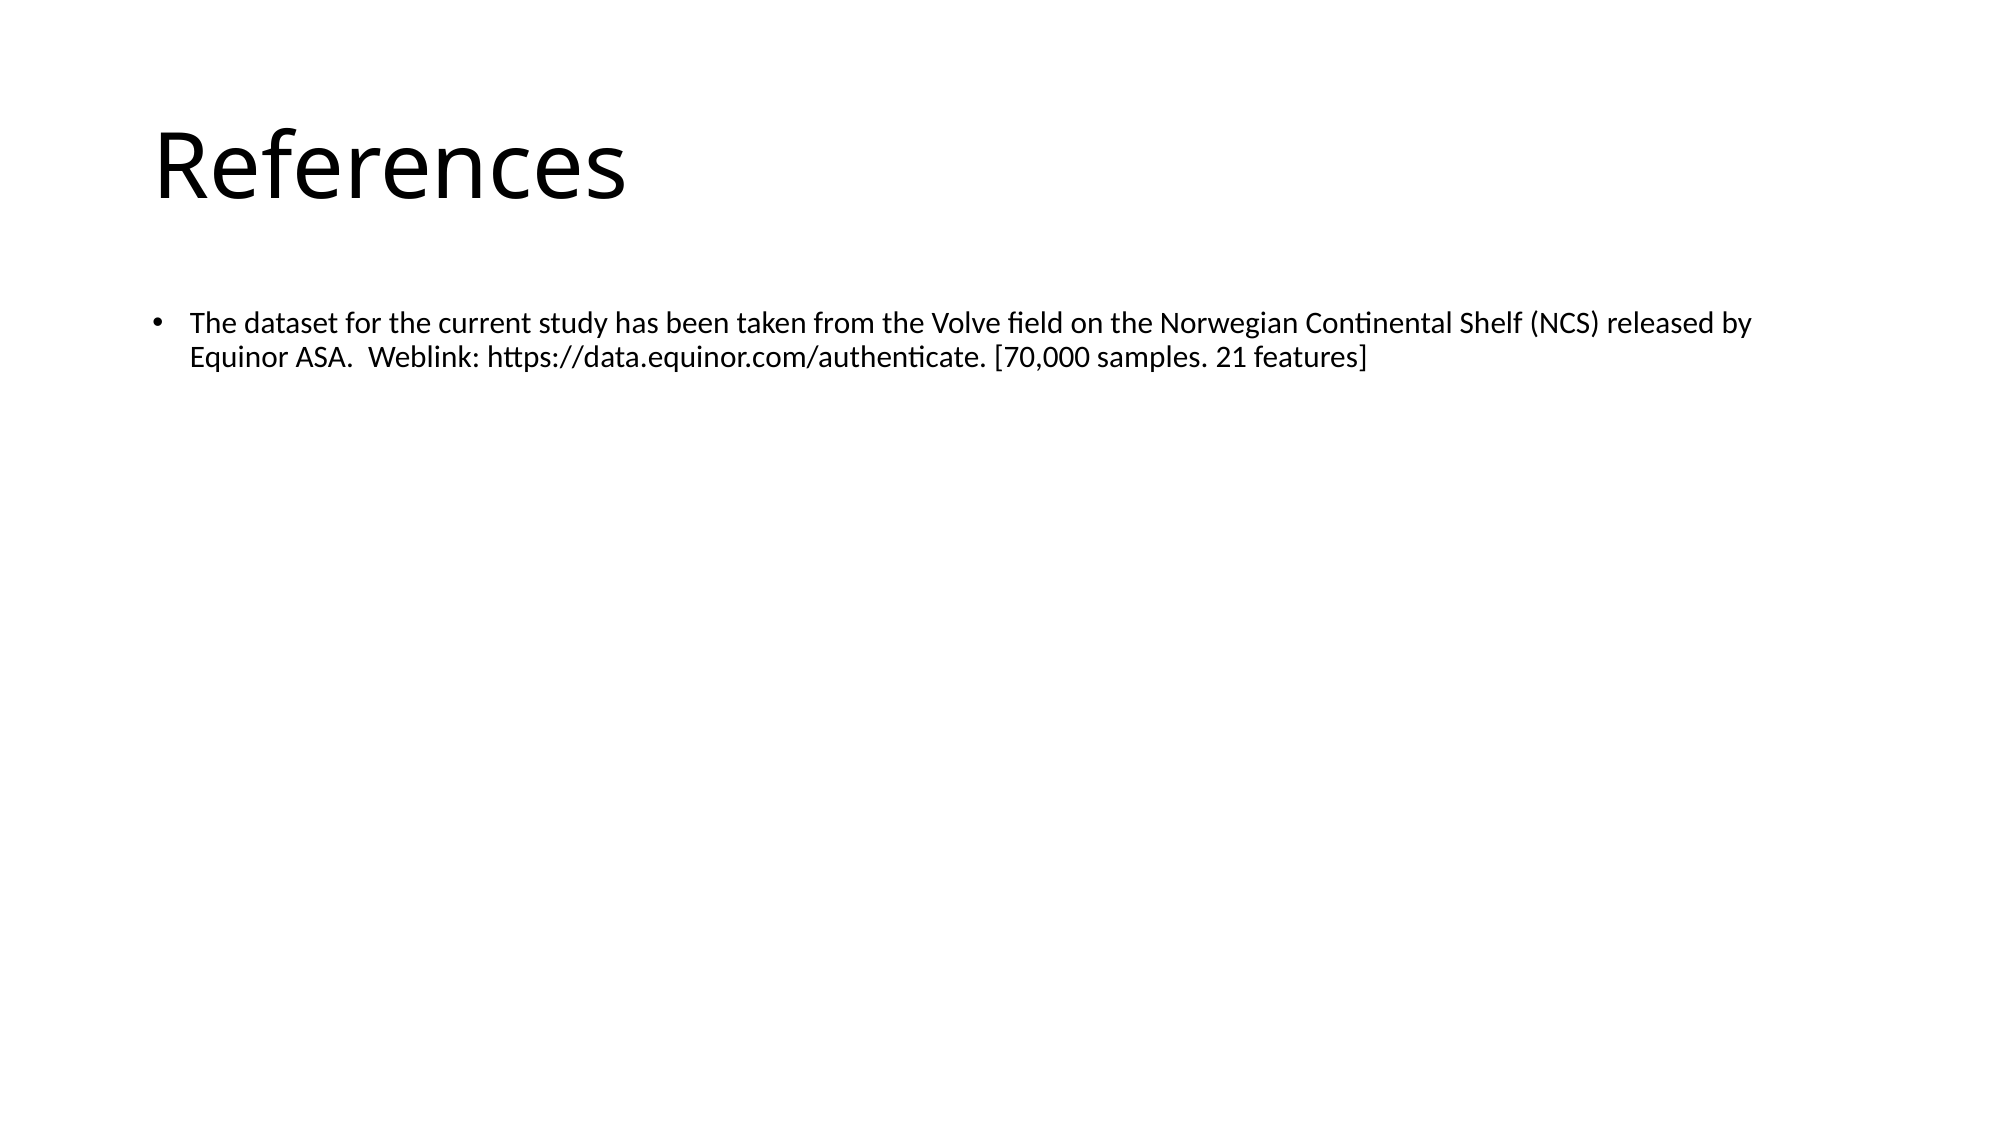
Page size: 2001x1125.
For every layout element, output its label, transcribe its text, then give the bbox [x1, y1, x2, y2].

title References [137, 59, 1863, 278]
list The dataset for the current study has been taken from the Volve field on the Norwegian Continental Shelf (NCS) released by Equinor ASA. Weblink: https://data.equinor.com/authenticate. [70,000 samples. 21 features] [137, 299, 1863, 1014]
